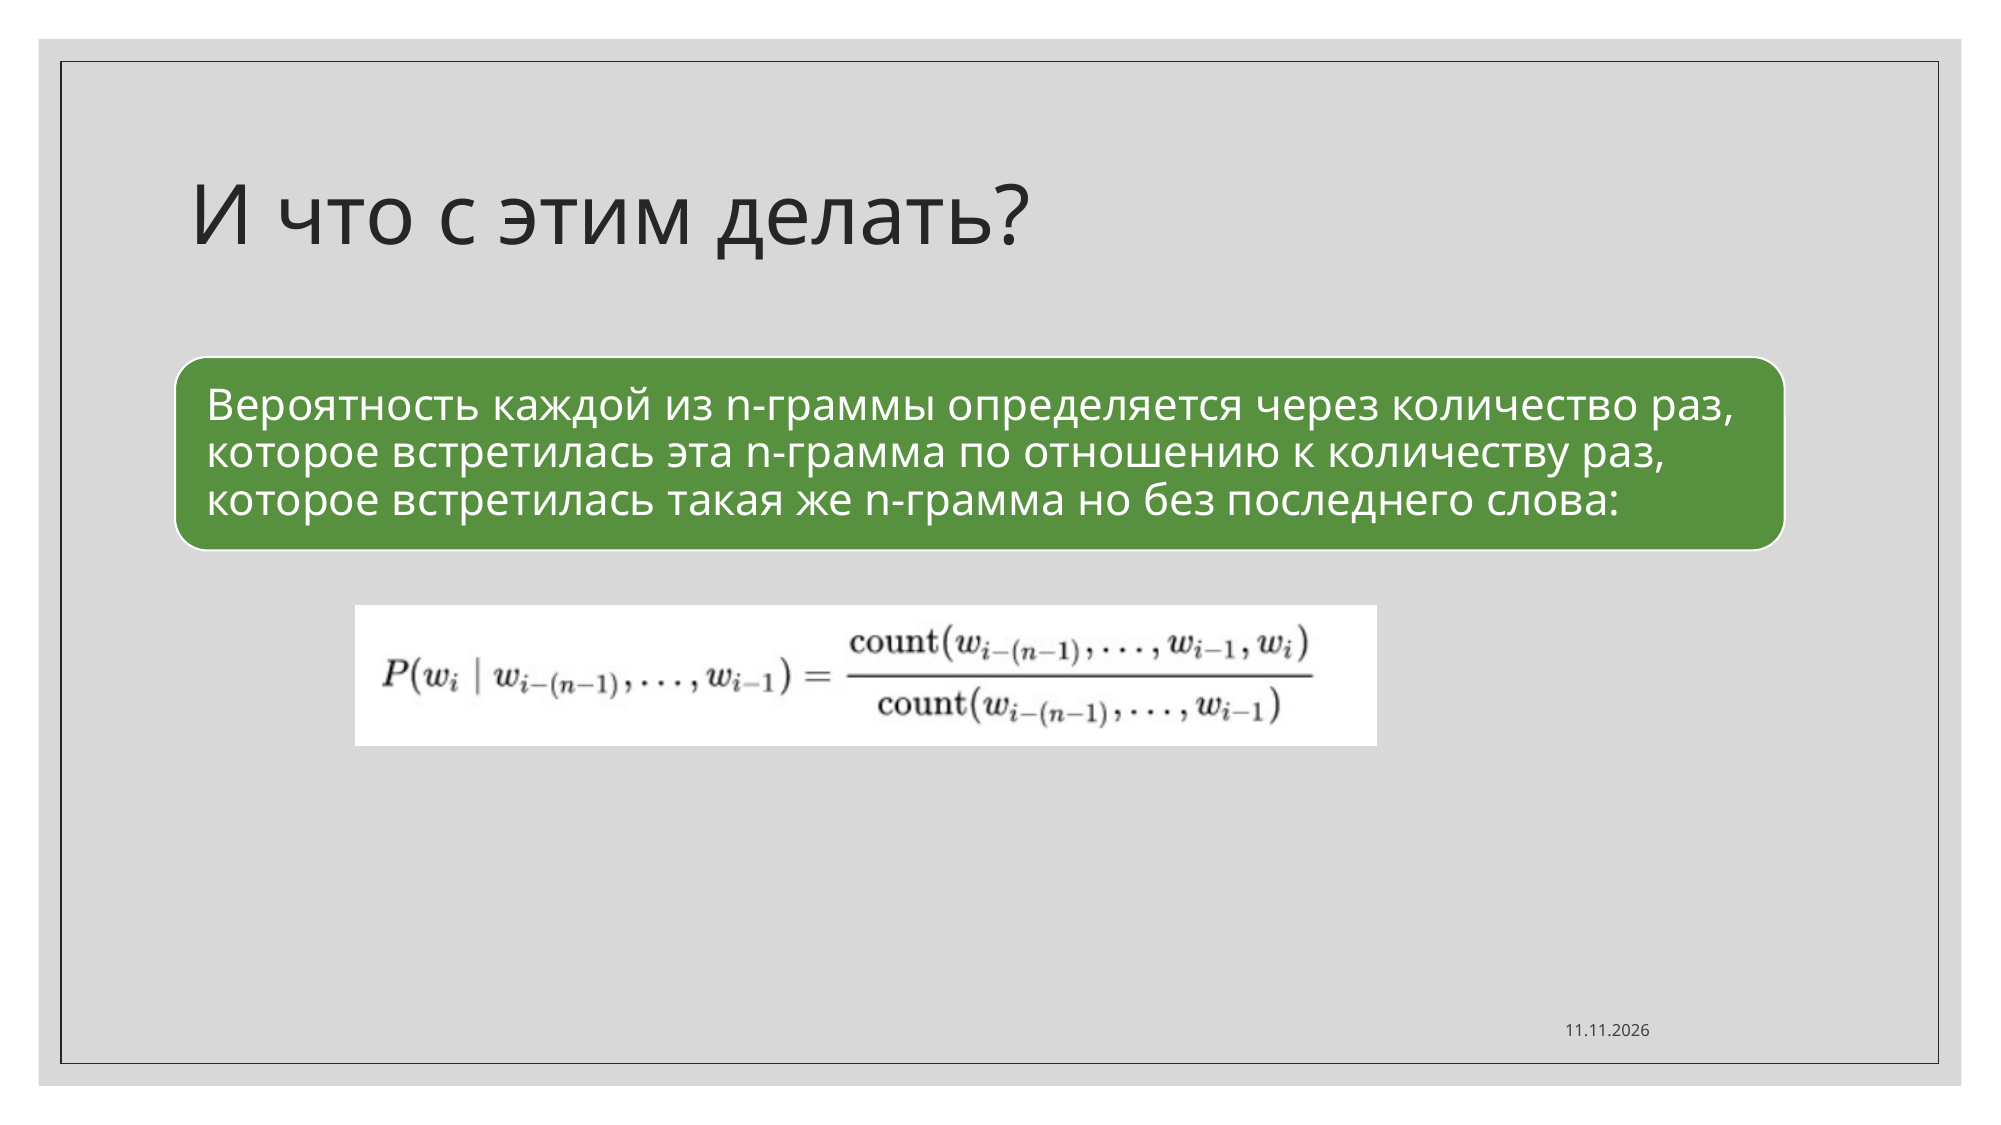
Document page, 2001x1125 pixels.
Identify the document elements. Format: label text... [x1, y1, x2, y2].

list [174, 344, 1785, 563]
picture [355, 605, 1377, 746]
title И что с этим делать? [174, 105, 1825, 331]
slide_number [1190, 990, 1665, 1050]
